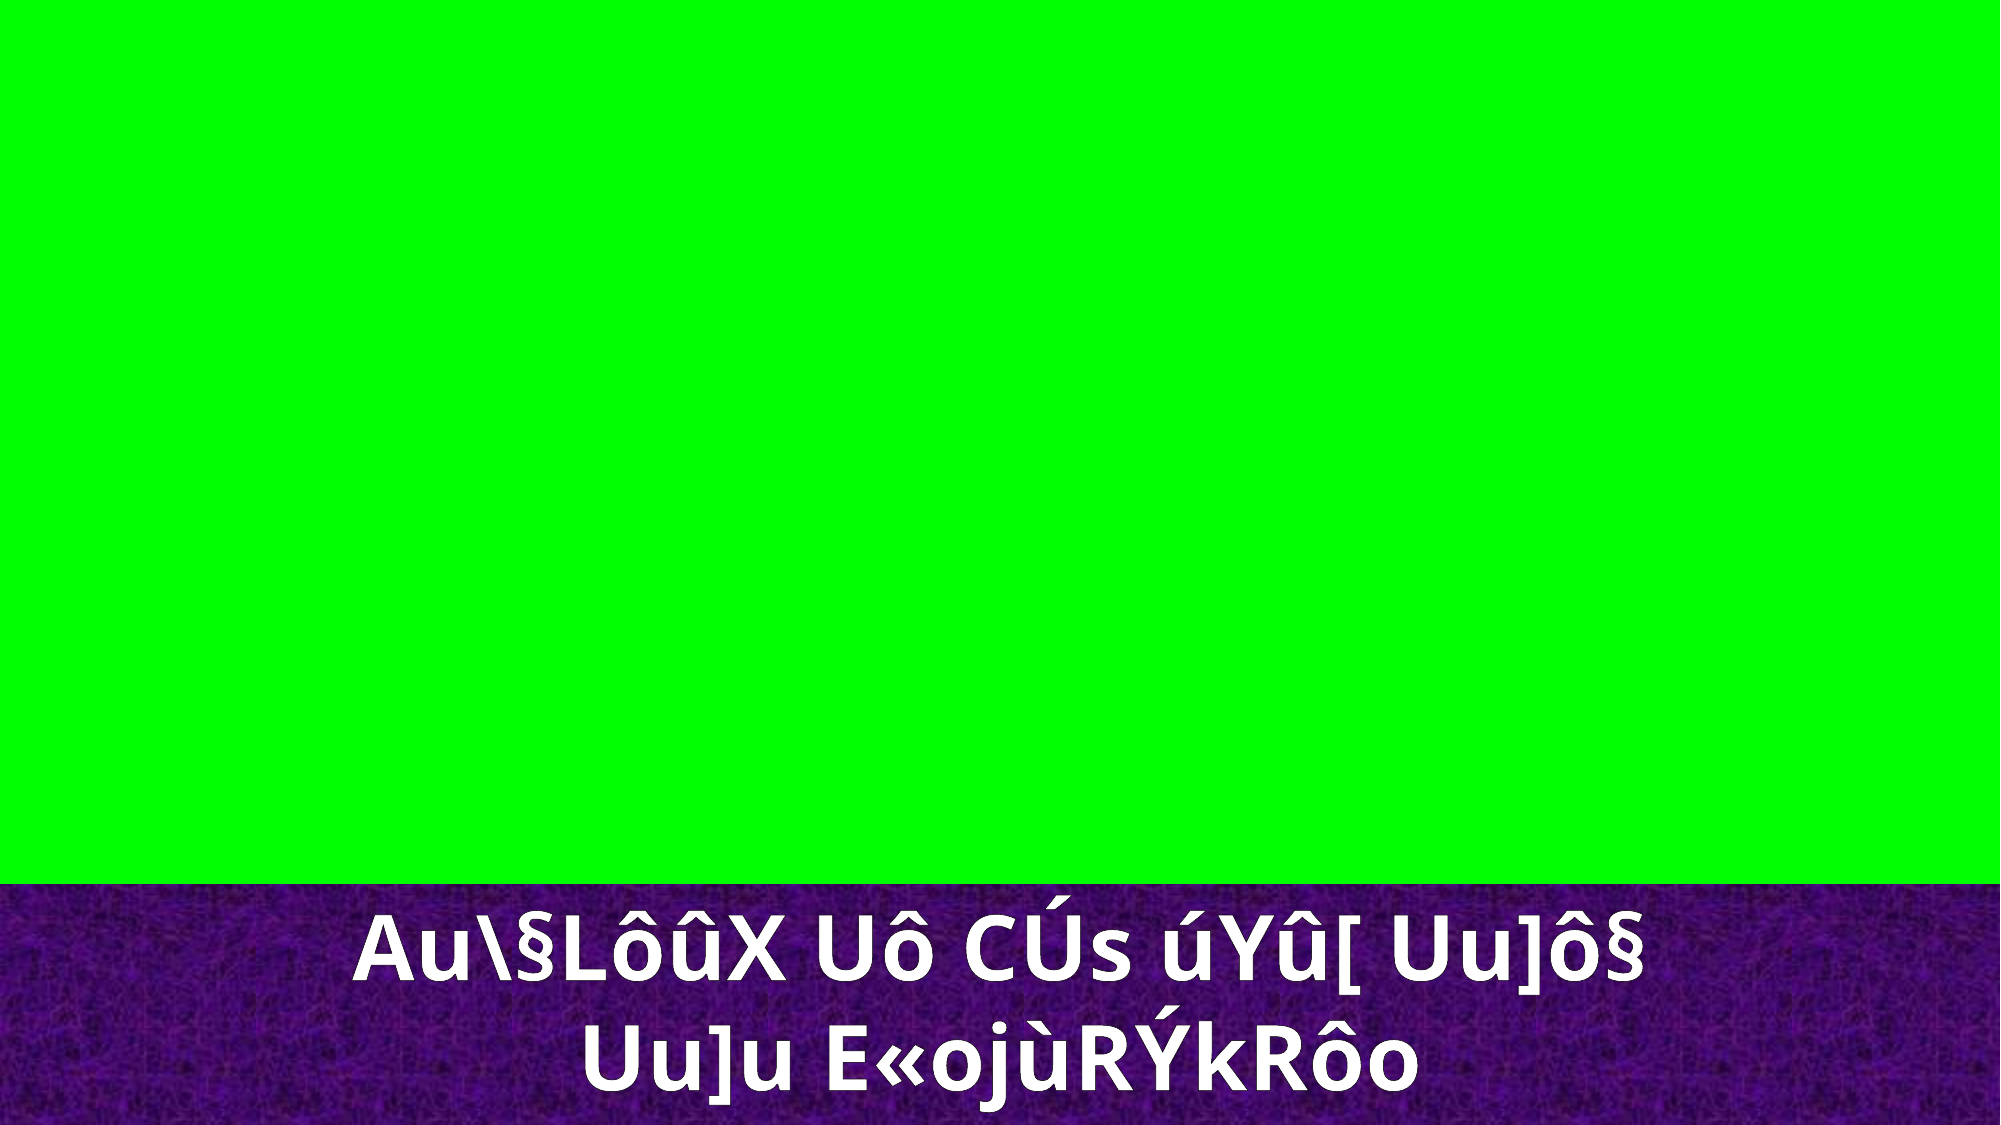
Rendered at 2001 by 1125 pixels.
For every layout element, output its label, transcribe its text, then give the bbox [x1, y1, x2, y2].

text_box Au\§LôûX Uô CÚs úYû[ Uu]ô§ Uu]u E«ojùRÝkRôo [299, 881, 1701, 1117]
text_box [0, 884, 2000, 1125]
